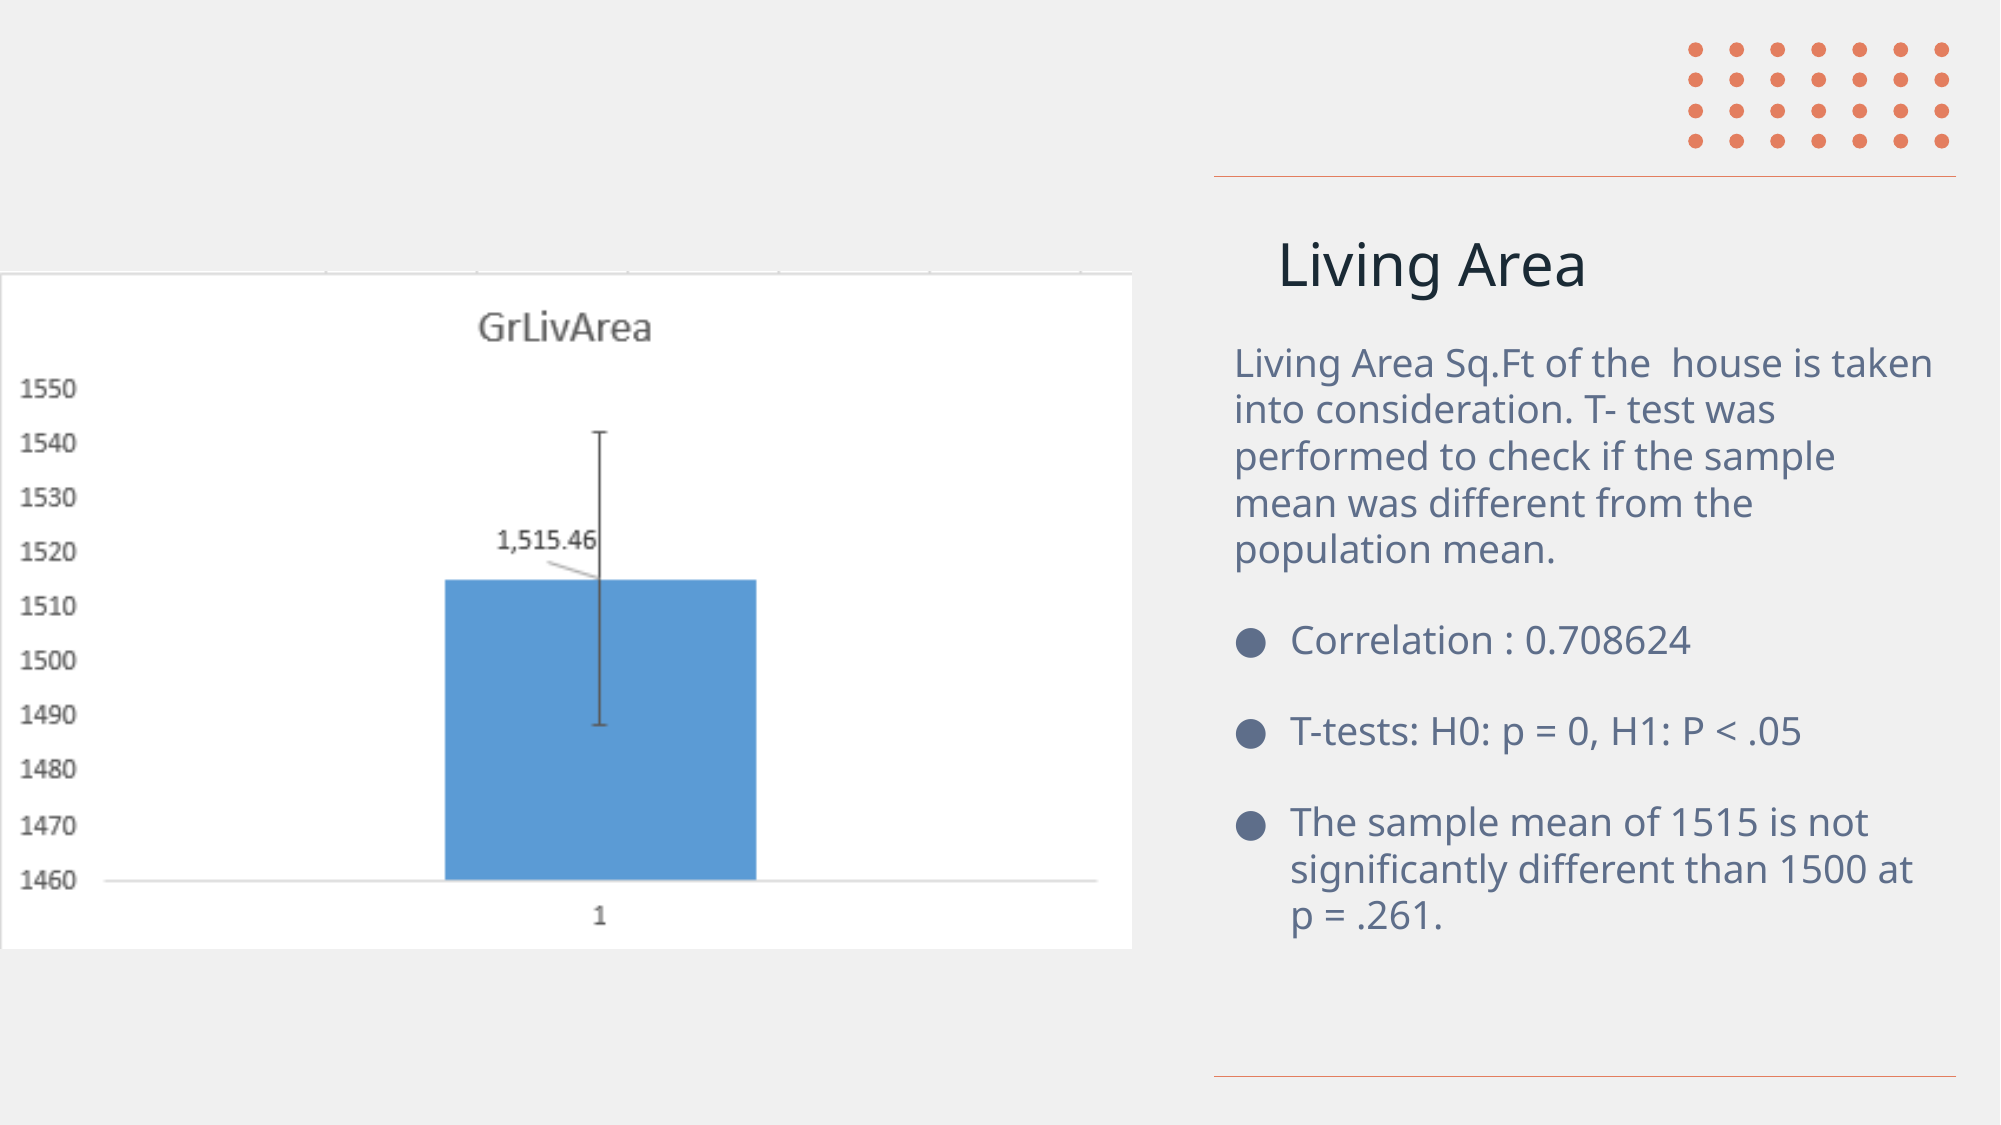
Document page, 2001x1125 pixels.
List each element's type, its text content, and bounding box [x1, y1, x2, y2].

title Living Area [1257, 222, 1748, 318]
picture [0, 271, 1133, 949]
list Living Area Sq.Ft of the house is taken into consideration. T- test was performed to check if the sample mean was different from the population mean. Correlation : 0.708624 T-tests: H0: p = 0, H1: P < .05 The sample mean of 1515 is not significantly different than 1500 at p = .261. [1213, 318, 1957, 1044]
